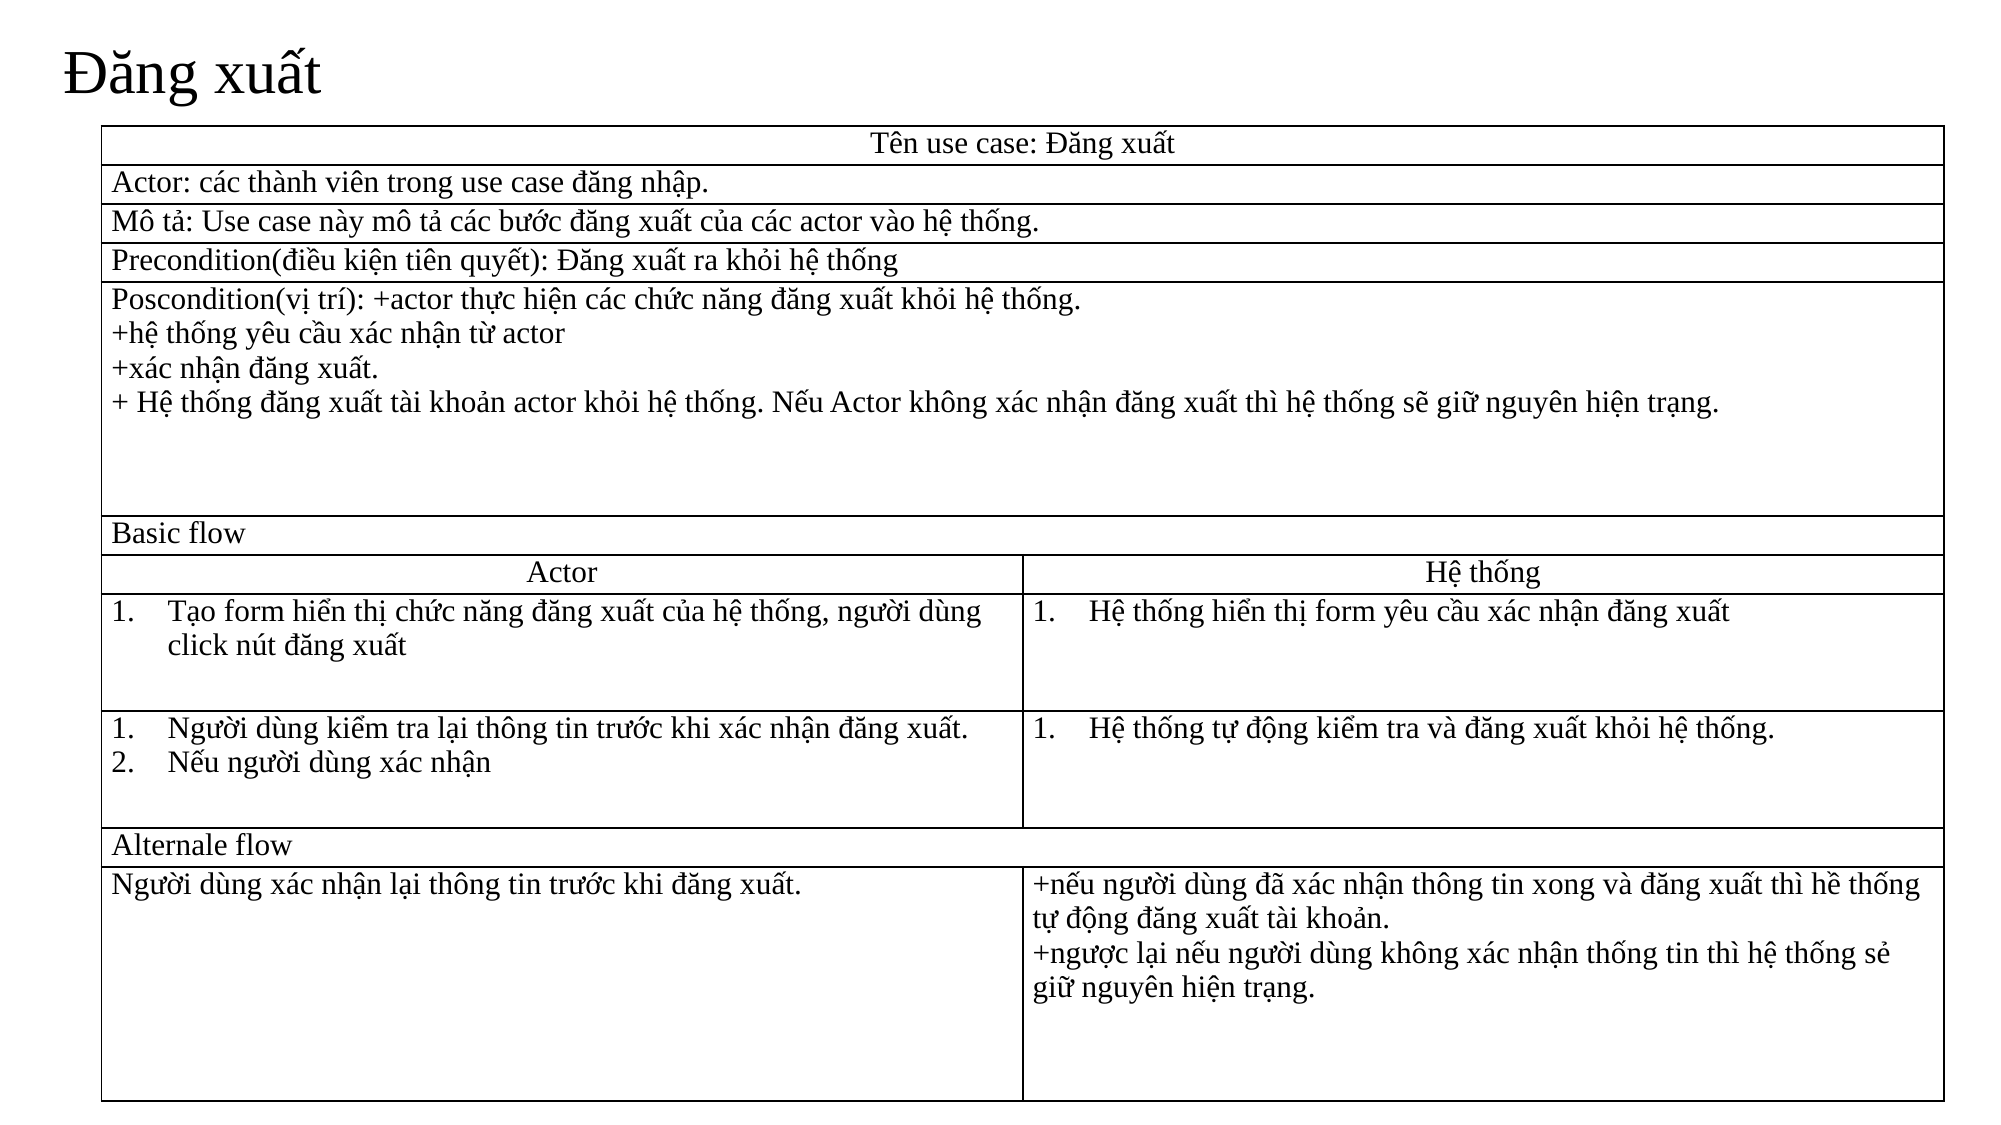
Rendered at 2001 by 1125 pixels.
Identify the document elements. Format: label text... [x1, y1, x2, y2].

table_cell Người dùng kiểm tra lại thông tin trước khi xác nhận đăng xuất. Nếu người dùng xác nhận [102, 712, 1022, 827]
table_cell Alternale flow [102, 829, 1943, 866]
table_cell Hệ thống [1024, 556, 1943, 593]
table_cell Hệ thống hiển thị form yêu cầu xác nhận đăng xuất [1024, 595, 1943, 710]
table_cell Người dùng xác nhận lại thông tin trước khi đăng xuất. [102, 868, 1022, 1100]
table_cell Actor: các thành viên trong use case đăng nhập. [102, 166, 1943, 203]
table_cell +nếu người dùng đã xác nhận thông tin xong và đăng xuất thì hề thống tự động đăng xuất tài khoản. +ngược lại nếu người dùng không xác nhận thống tin thì hệ thống sẻ giữ nguyên hiện trạng. [1024, 868, 1943, 1100]
table_cell Hệ thống tự động kiểm tra và đăng xuất khỏi hệ thống. [1024, 712, 1943, 827]
table_cell Tạo form hiển thị chức năng đăng xuất của hệ thống, người dùng click nút đăng xuất [102, 595, 1022, 710]
table_cell Precondition(điều kiện tiên quyết): Đăng xuất ra khỏi hệ thống [102, 244, 1943, 281]
table_cell Poscondition(vị trí): +actor thực hiện các chức năng đăng xuất khỏi hệ thống. +hệ thống yêu cầu xác nhận từ actor +xác nhận đăng xuất. + Hệ thống đăng xuất tài khoản actor khỏi hệ thống. Nếu Actor không xác nhận đăng xuất thì hệ thống sẽ giữ nguyên hiện trạng. [102, 283, 1943, 515]
table_cell Actor [102, 556, 1022, 593]
table_cell Mô tả: Use case này mô tả các bước đăng xuất của các actor vào hệ thống. [102, 205, 1943, 242]
table_cell Basic flow [102, 517, 1943, 554]
text_box Đăng xuất [48, 23, 393, 114]
table_header Tên use case: Đăng xuất [102, 127, 1943, 164]
